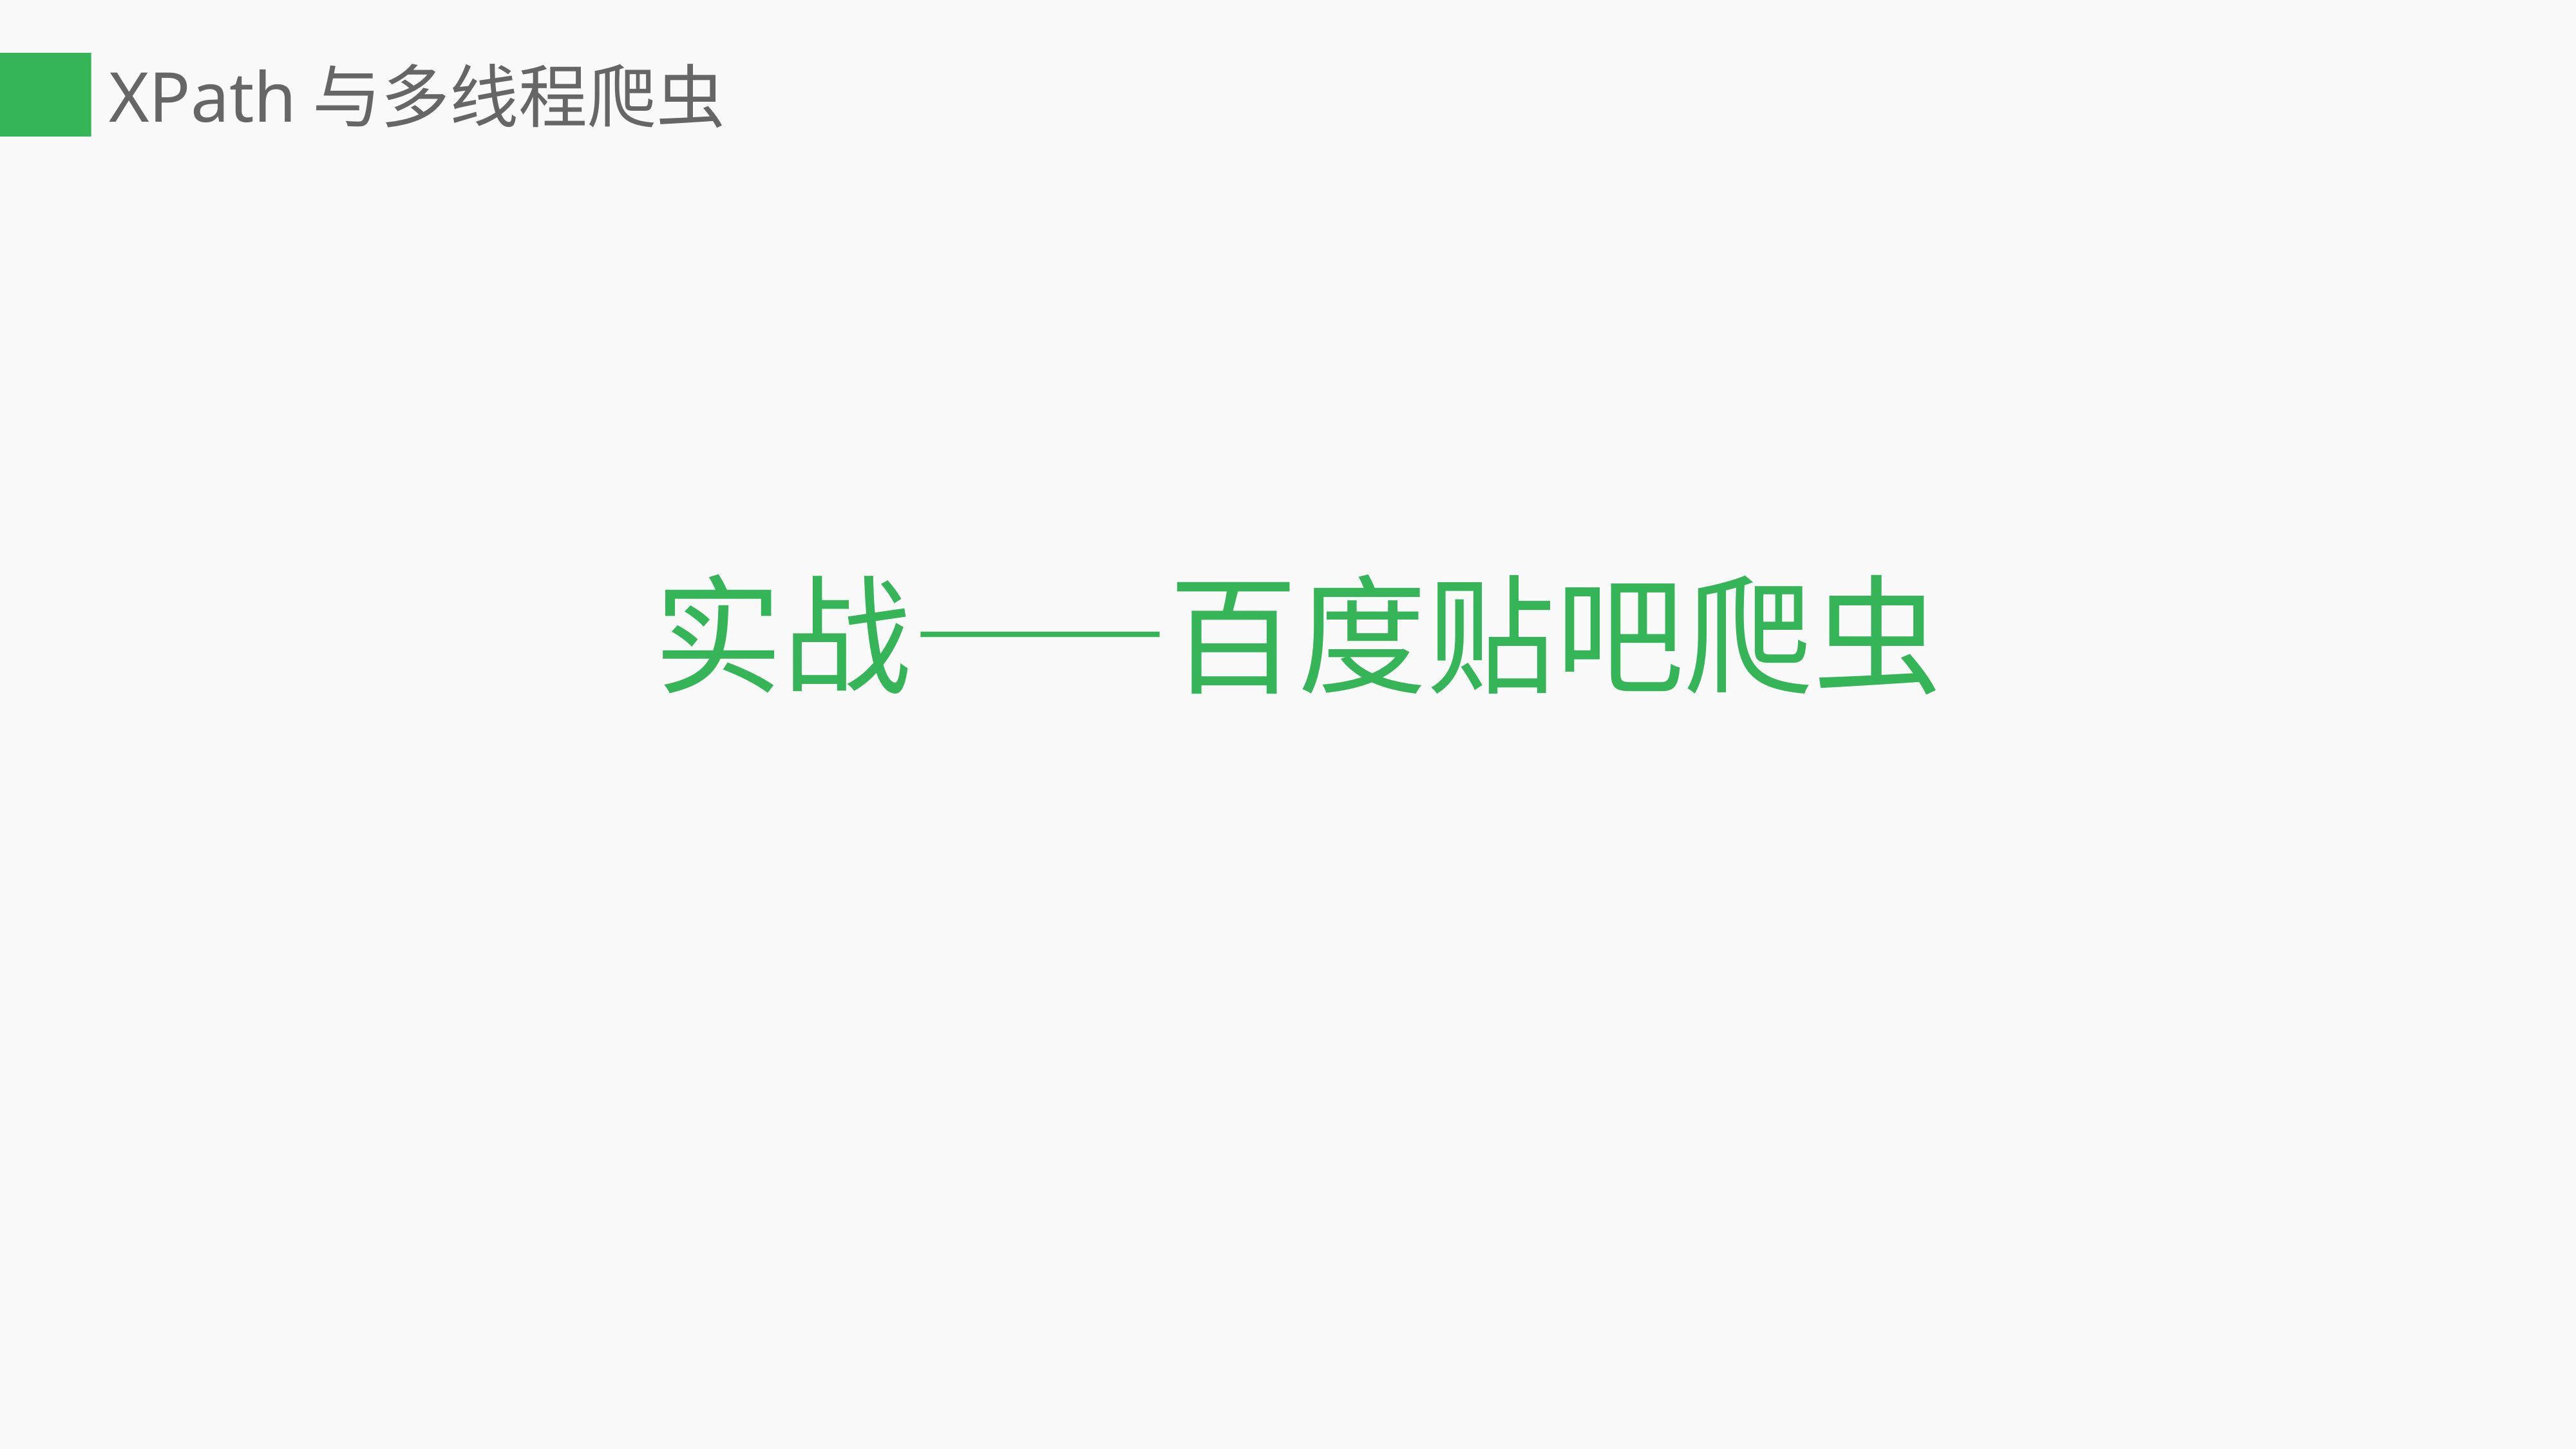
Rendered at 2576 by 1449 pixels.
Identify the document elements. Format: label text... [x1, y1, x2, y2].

text_box XPath与多线程爬虫 [109, 53, 2539, 137]
picture [0, 53, 91, 137]
list 实战——百度贴吧爬虫 [22, 517, 2554, 685]
